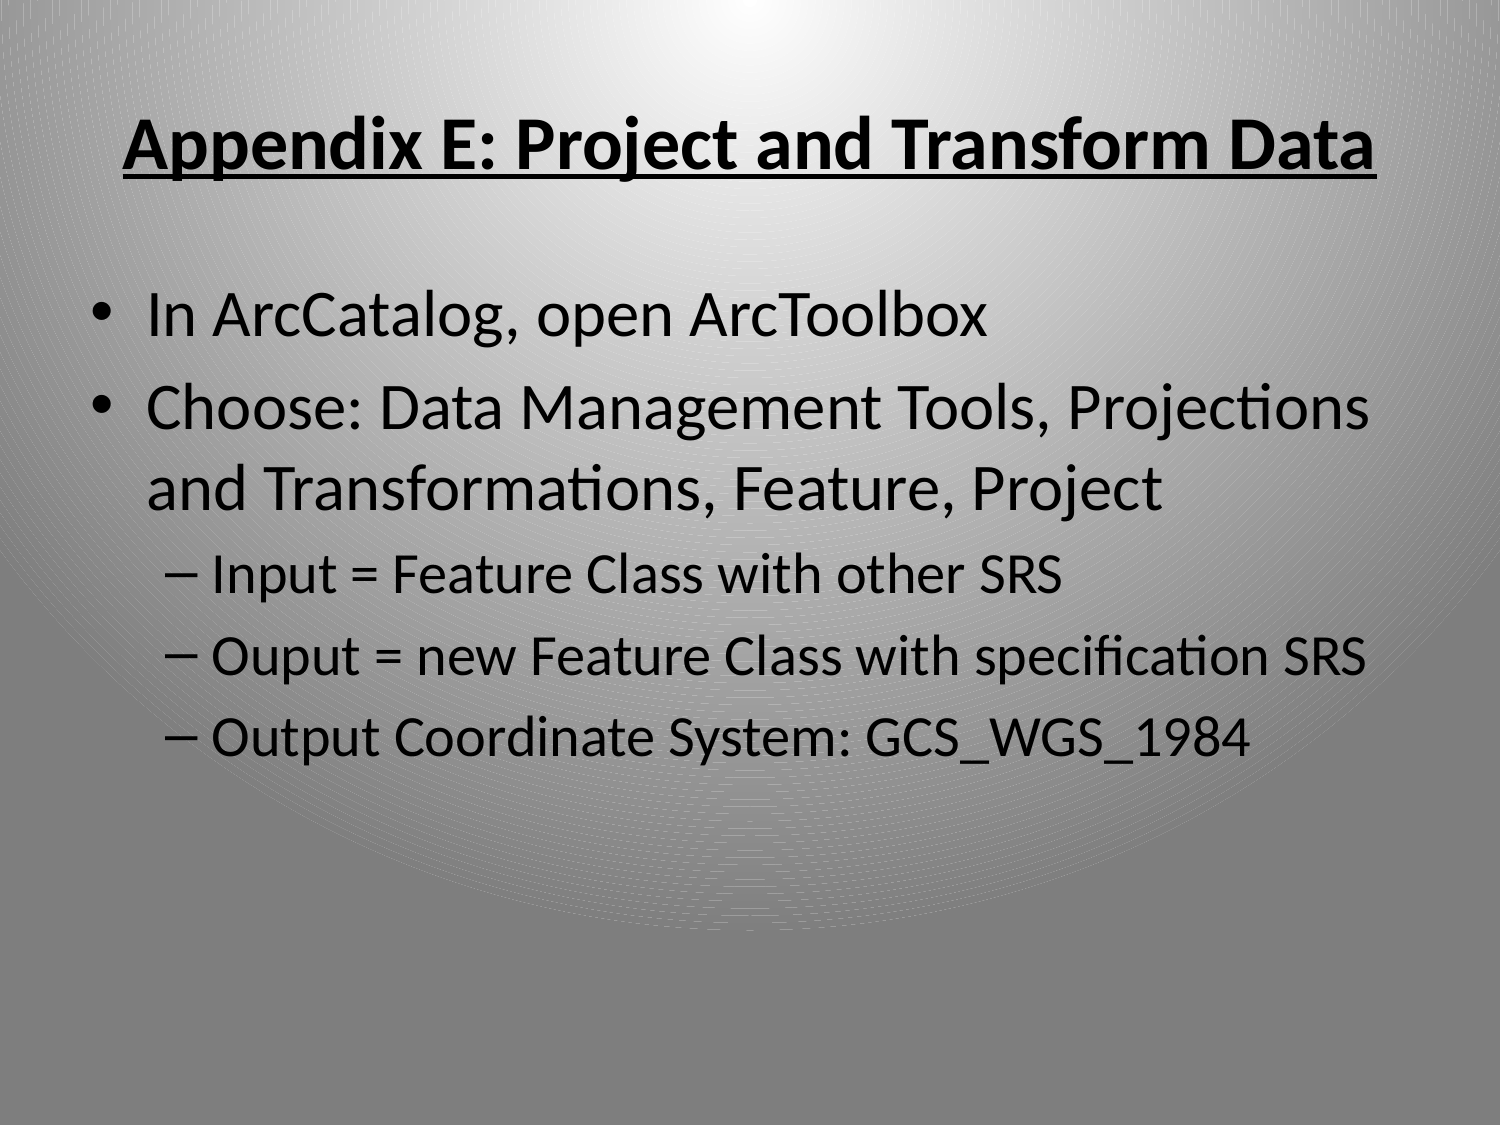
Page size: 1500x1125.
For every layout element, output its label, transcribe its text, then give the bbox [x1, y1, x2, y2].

list In ArcCatalog, open ArcToolbox Choose: Data Management Tools, Projections and Transformations, Feature, Project Input = Feature Class with other SRS Ouput = new Feature Class with specification SRS Output Coordinate System: GCS_WGS_1984 [75, 262, 1425, 1005]
title Appendix E: Project and Transform Data [75, 45, 1425, 233]
